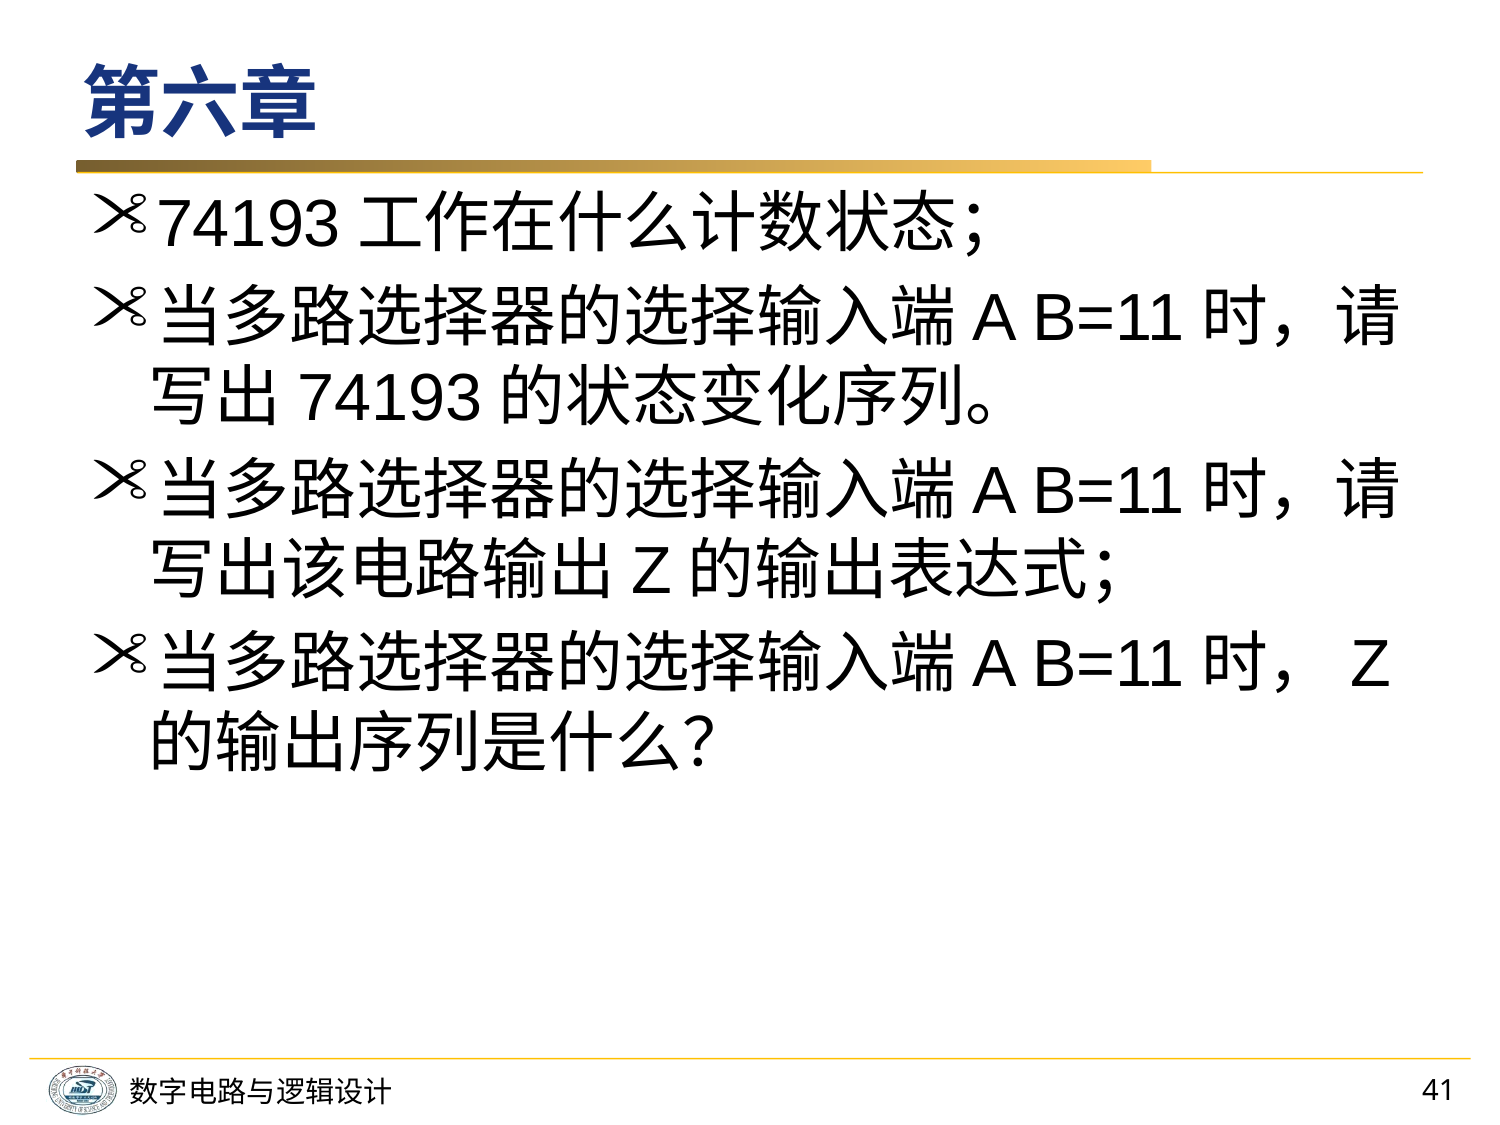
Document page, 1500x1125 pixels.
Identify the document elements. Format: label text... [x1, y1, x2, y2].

list 74193工作在什么计数状态； 当多路选择器的选择输入端A B=11时，请写出74193的状态变化序列。 当多路选择器的选择输入端A B=11时，请写出该电路输出Z的输出表达式； 当多路选择器的选择输入端A B=11时，Z的输出序列是什么？ [76, 172, 1424, 1035]
footer 数字电路与逻辑设计 [114, 1065, 429, 1116]
title 第六章 [66, 0, 1301, 200]
slide_number 41 [1120, 1063, 1471, 1125]
picture [46, 1063, 119, 1116]
